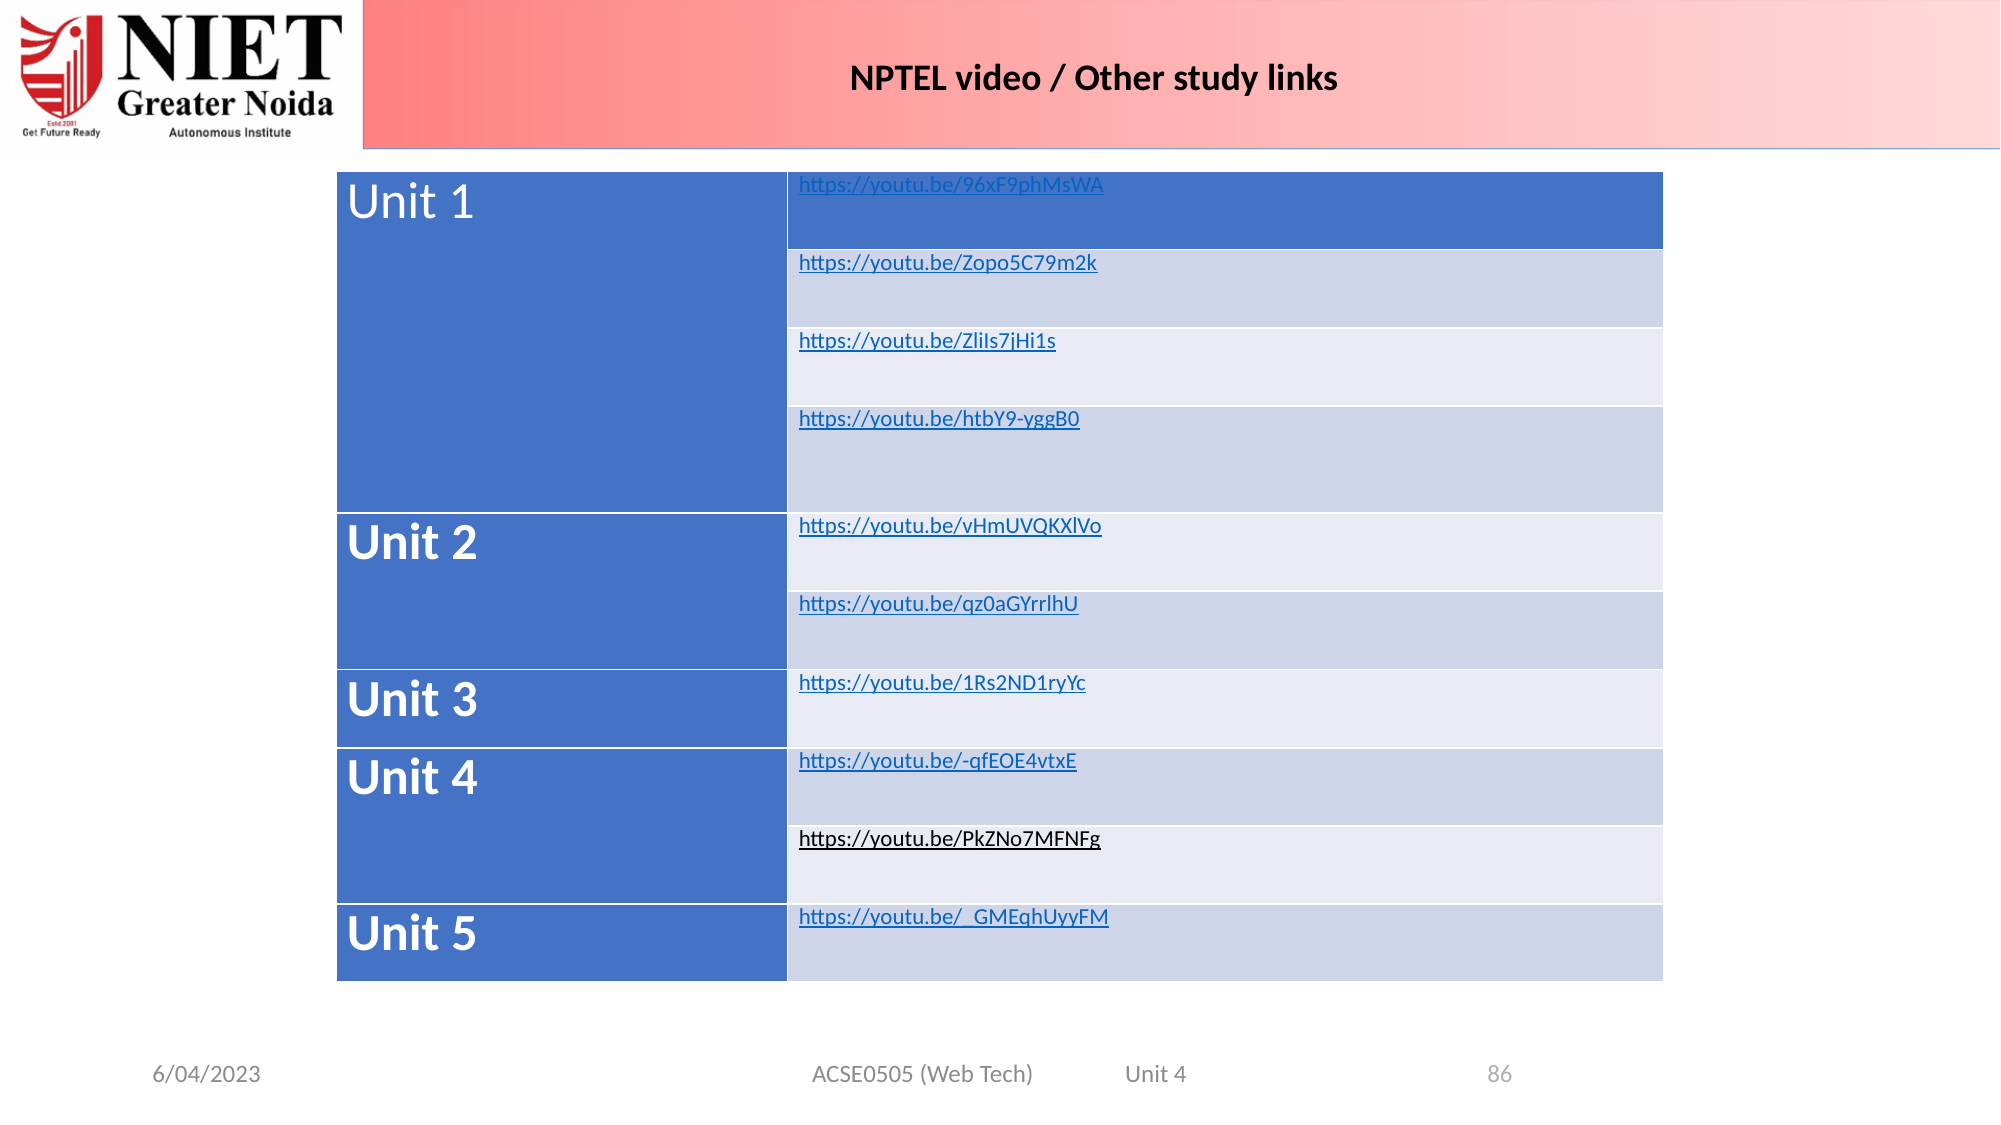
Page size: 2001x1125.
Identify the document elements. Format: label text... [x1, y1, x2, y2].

table_cell https://youtu.be/PkZNo7MFNFg [788, 827, 1663, 903]
slide_number 86 [1338, 1042, 1675, 1103]
table_cell Unit 5 [337, 905, 787, 981]
table_header Unit 1 [337, 172, 787, 512]
table_cell https://youtu.be/1Rs2ND1ryYc [788, 670, 1663, 747]
table_cell https://youtu.be/-qfEOE4vtxE [788, 749, 1663, 825]
table_cell Unit 3 [337, 670, 787, 747]
table_cell https://youtu.be/Zopo5C79m2k [788, 250, 1663, 327]
table_cell https://youtu.be/ZliIs7jHi1s [788, 329, 1663, 405]
text_box NPTEL video / Other study links [801, 45, 1388, 106]
table_cell Unit 2 [337, 514, 787, 669]
picture [0, 0, 2001, 1125]
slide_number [137, 1042, 588, 1103]
table_cell Unit 4 [337, 749, 787, 903]
footer ACSE0505 (Web Tech) Unit 4 [662, 1042, 1338, 1103]
table_header https://youtu.be/96xF9phMsWA [788, 172, 1663, 249]
table_cell https://youtu.be/_GMEqhUyyFM [788, 905, 1663, 981]
table_cell https://youtu.be/vHmUVQKXlVo [788, 514, 1663, 590]
table_cell https://youtu.be/qz0aGYrrlhU [788, 592, 1663, 669]
table_cell https://youtu.be/htbY9-yggB0 [788, 407, 1663, 512]
